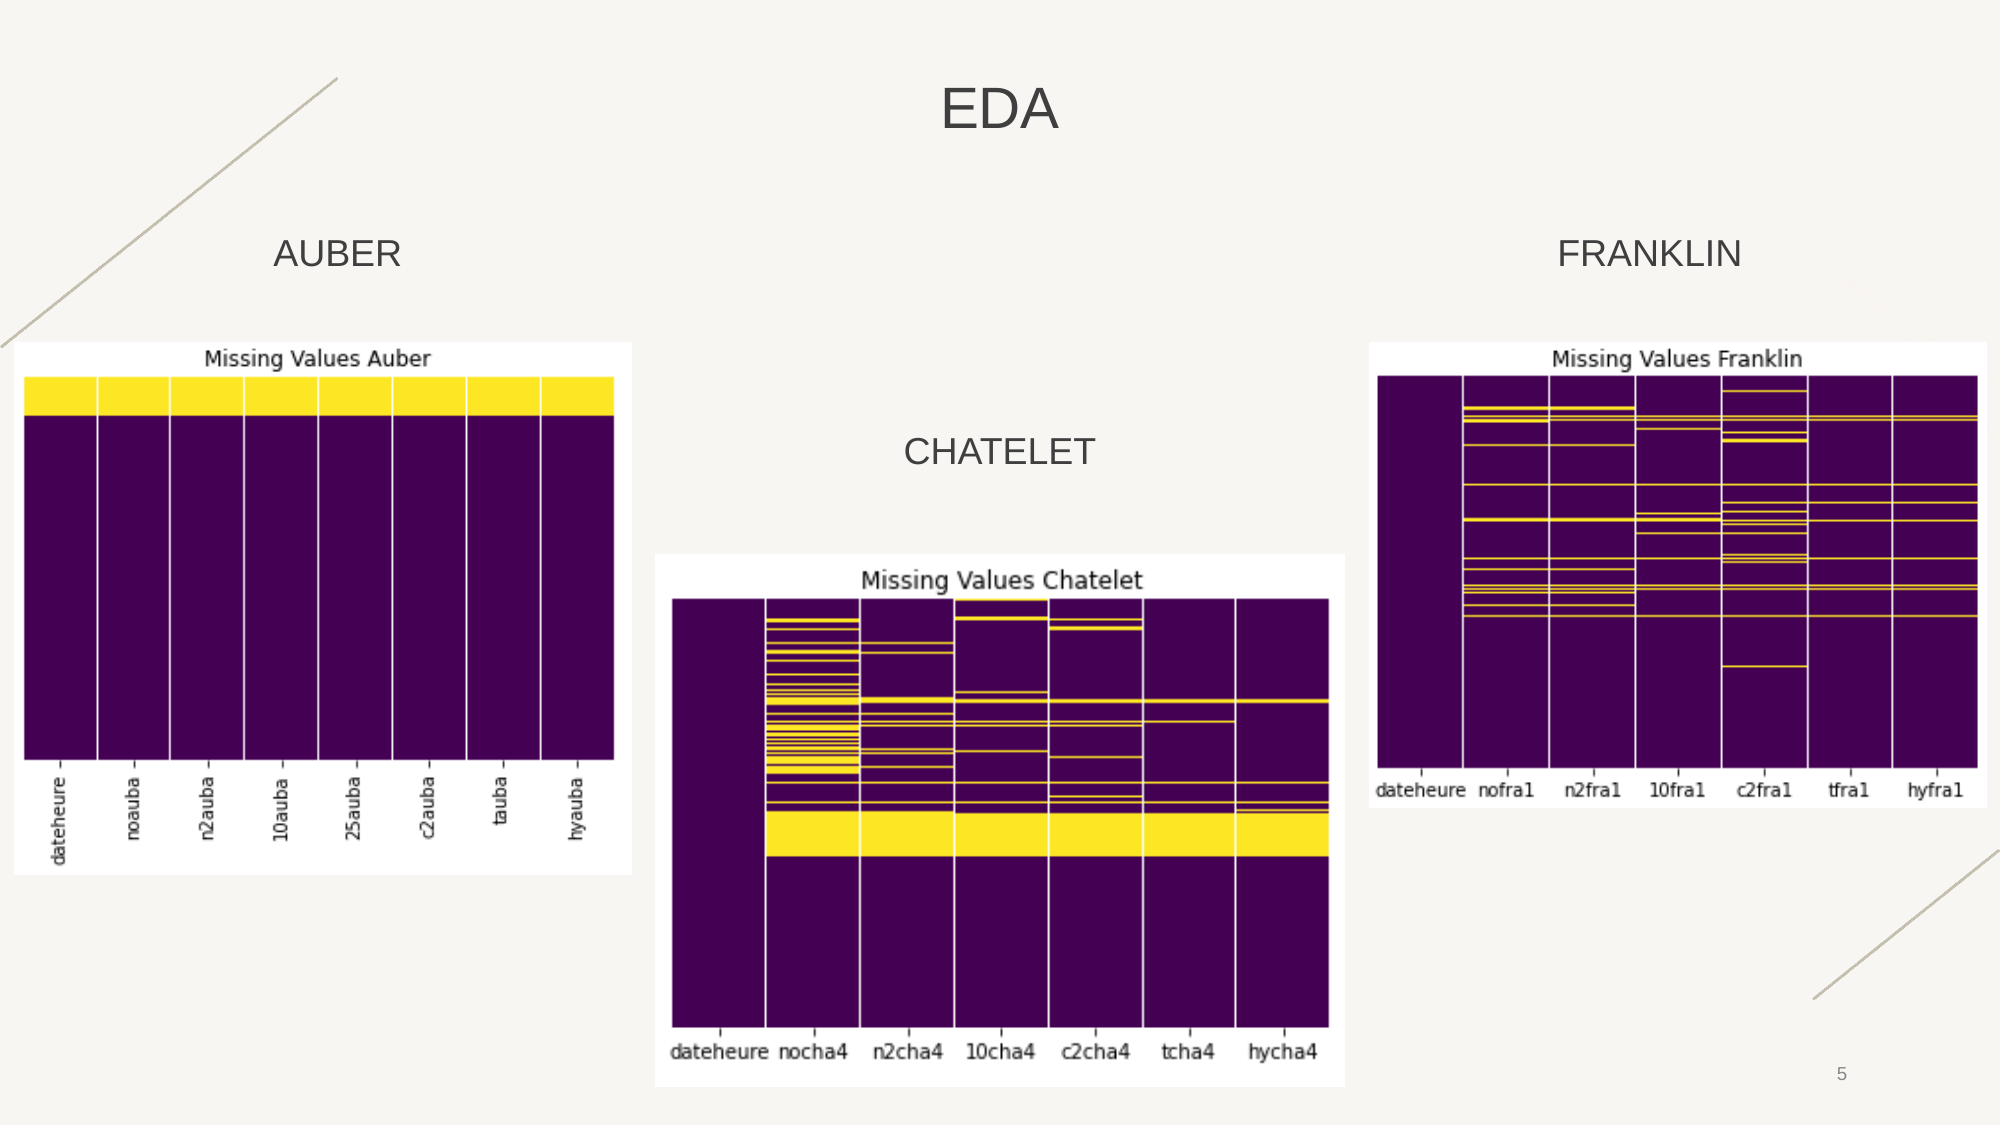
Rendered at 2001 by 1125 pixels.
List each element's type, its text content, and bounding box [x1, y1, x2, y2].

list AUBER [216, 197, 460, 311]
picture [1812, 849, 2000, 1000]
slide_number ‹#› [1412, 1042, 1863, 1103]
picture [0, 77, 632, 876]
list FRANKLIN [1528, 197, 1772, 311]
title EDA [309, 0, 1691, 218]
list CHATELET [878, 395, 1122, 509]
picture [1368, 342, 1987, 808]
picture [655, 553, 1346, 1087]
